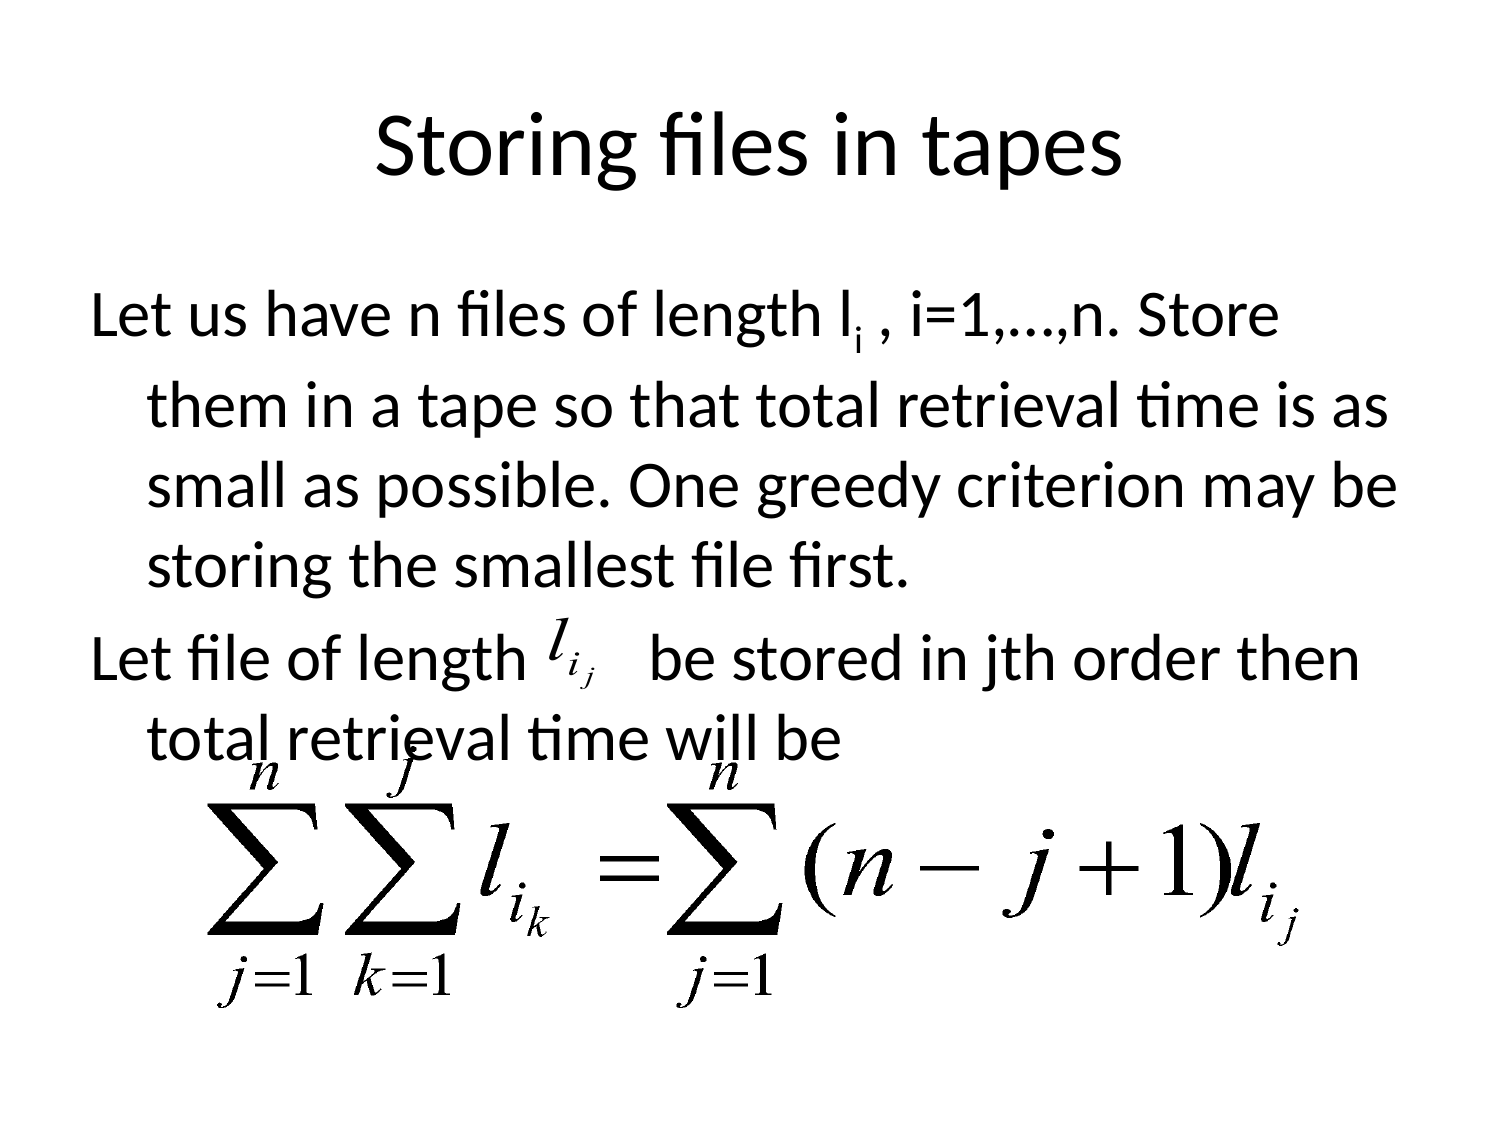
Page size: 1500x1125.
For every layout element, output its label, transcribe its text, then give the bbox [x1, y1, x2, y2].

list Let us have n files of length li , i=1,…,n. Store them in a tape so that total retrieval time is as small as possible. One greedy criterion may be storing the smallest file first. Let file of length be stored in jth order then total retrieval time will be [75, 262, 1425, 1005]
picture [187, 712, 1326, 1026]
title Storing files in tapes [75, 45, 1425, 233]
picture [537, 599, 613, 701]
